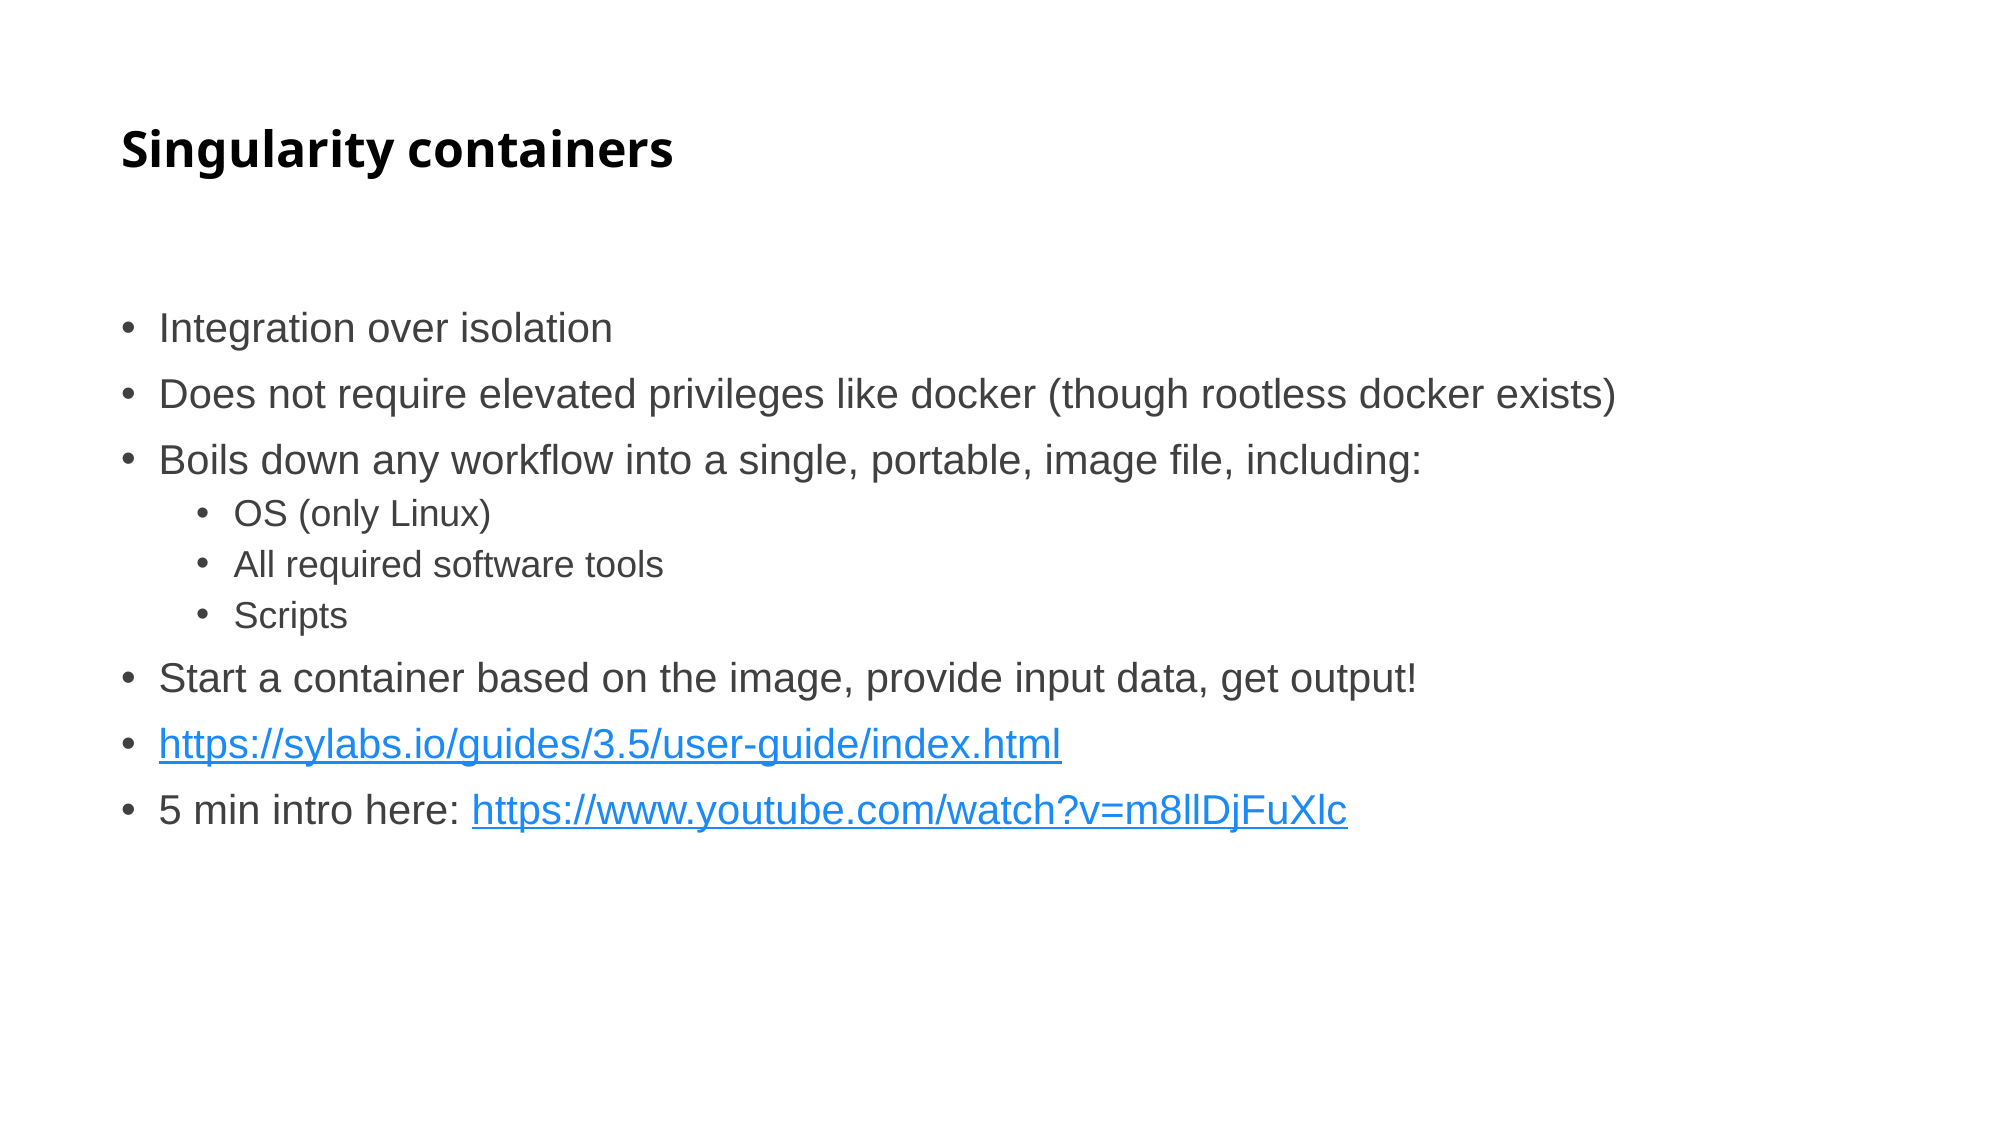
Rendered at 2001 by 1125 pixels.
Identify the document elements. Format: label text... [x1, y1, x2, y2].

list Integration over isolation Does not require elevated privileges like docker (though rootless docker exists) Boils down any workflow into a single, portable, image file, including: OS (only Linux) All required software tools Scripts Start a container based on the image, provide input data, get output! https://sylabs.io/guides/3.5/user-guide/index.html 5 min intro here: https://www.youtube.com/watch?v=m8llDjFuXlc [106, 299, 1832, 1014]
title Singularity containers [106, 42, 1832, 260]
